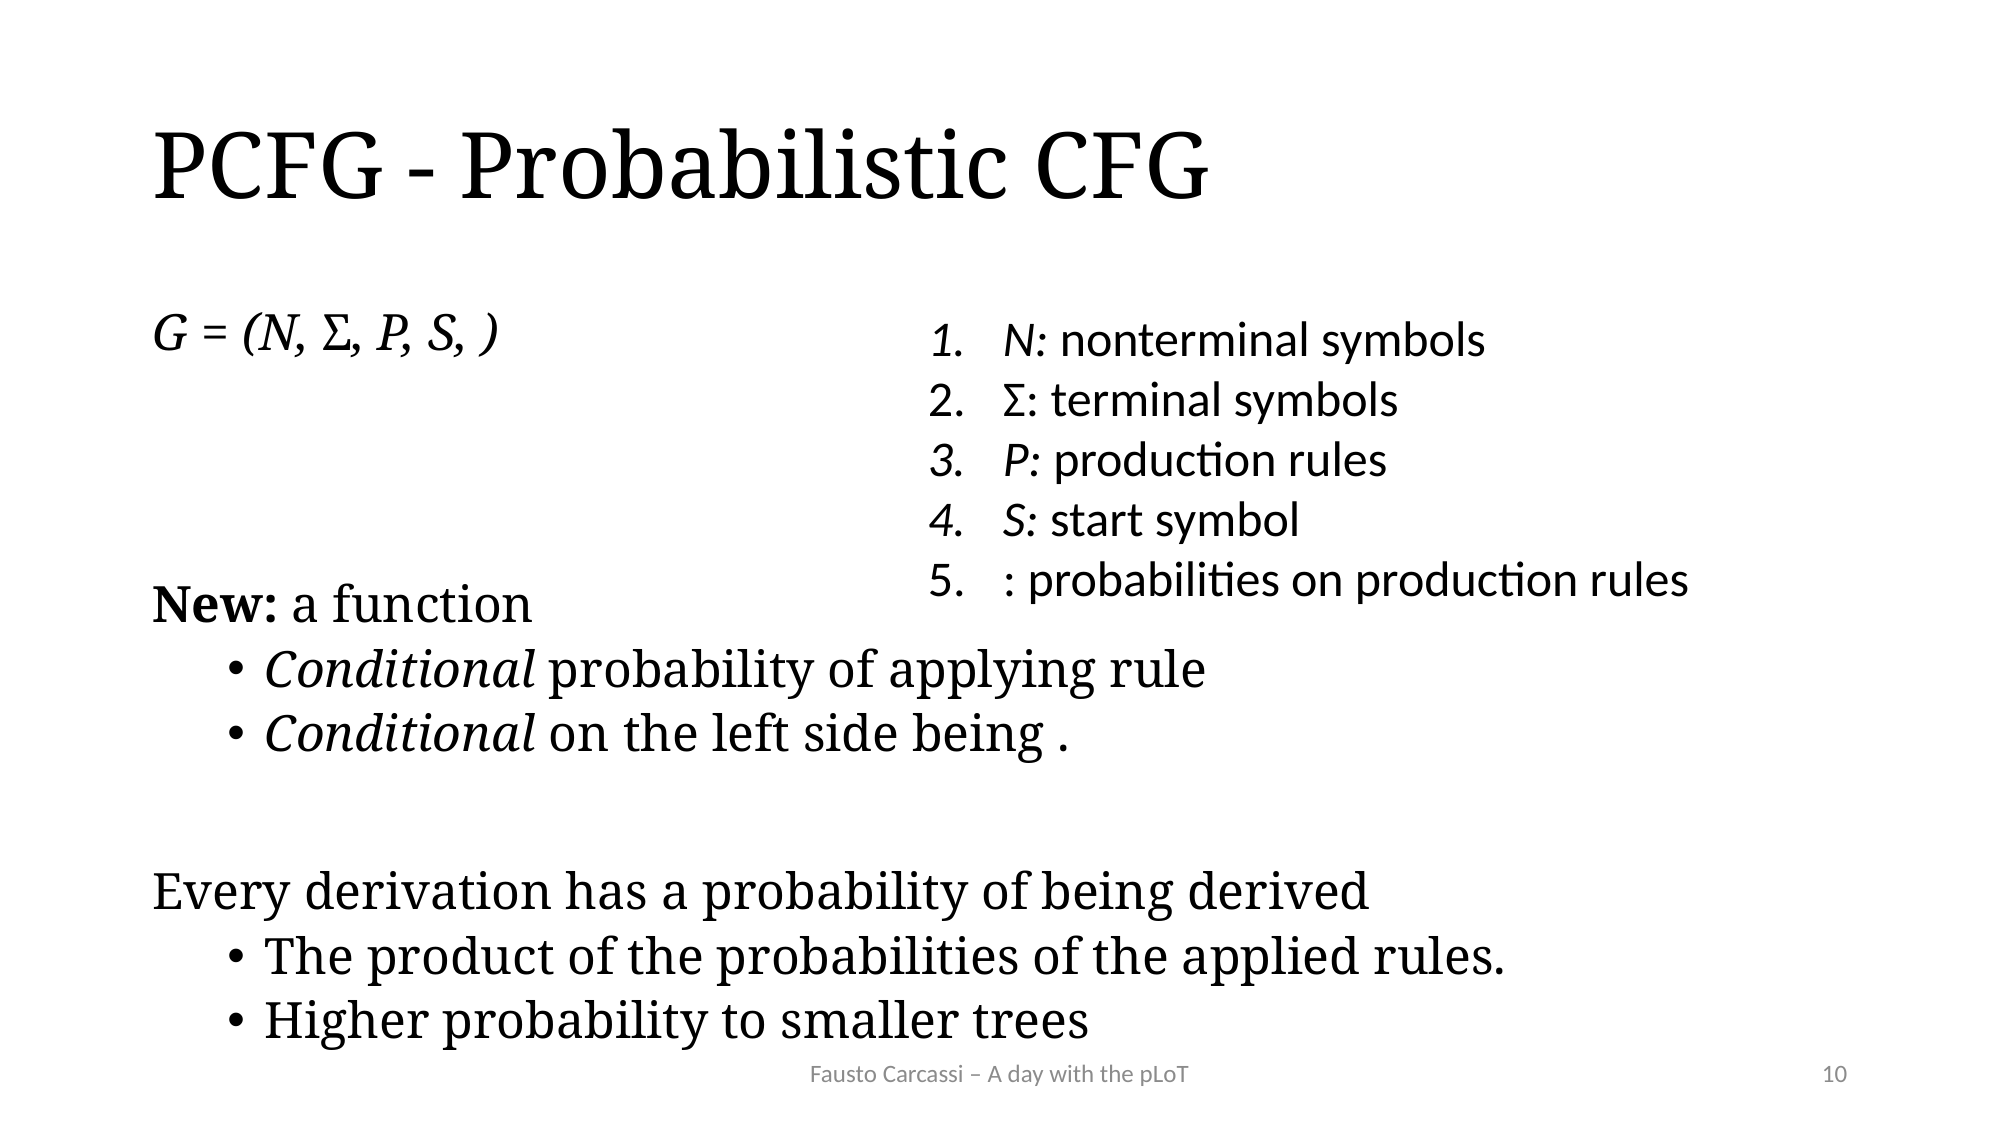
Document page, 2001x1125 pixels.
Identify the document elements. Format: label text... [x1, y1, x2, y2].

title PCFG - Probabilistic CFG [137, 59, 1863, 278]
footer Fausto Carcassi – A day with the pLoT [662, 1042, 1338, 1103]
slide_number 10 [1412, 1042, 1863, 1103]
